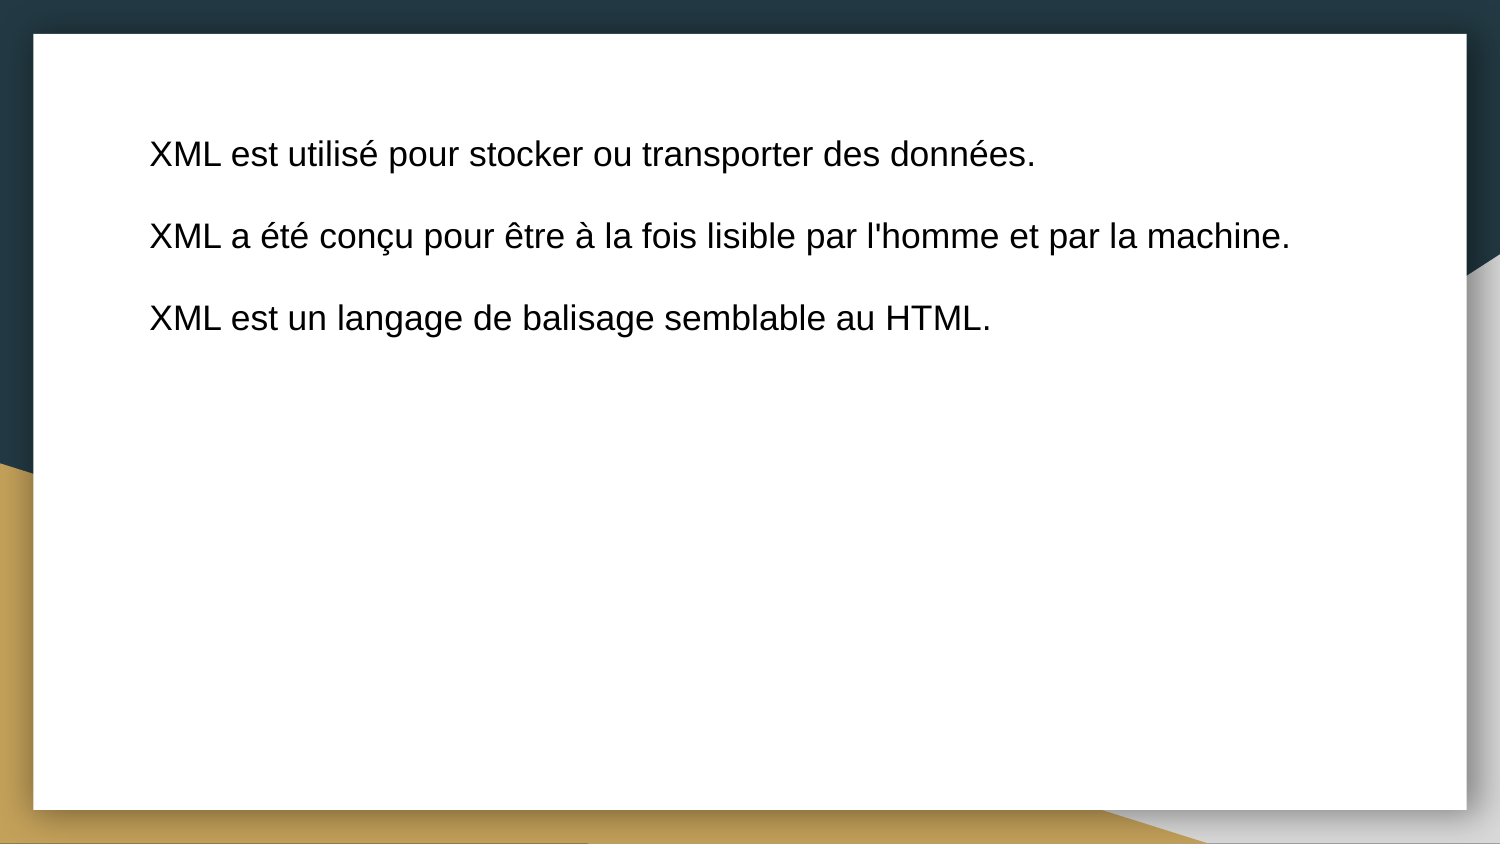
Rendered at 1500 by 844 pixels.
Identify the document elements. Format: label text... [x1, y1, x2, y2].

list XML est utilisé pour stocker ou transporter des données. XML a été conçu pour être à la fois lisible par l'homme et par la machine. XML est un langage de balisage semblable au HTML. [134, 109, 1366, 729]
